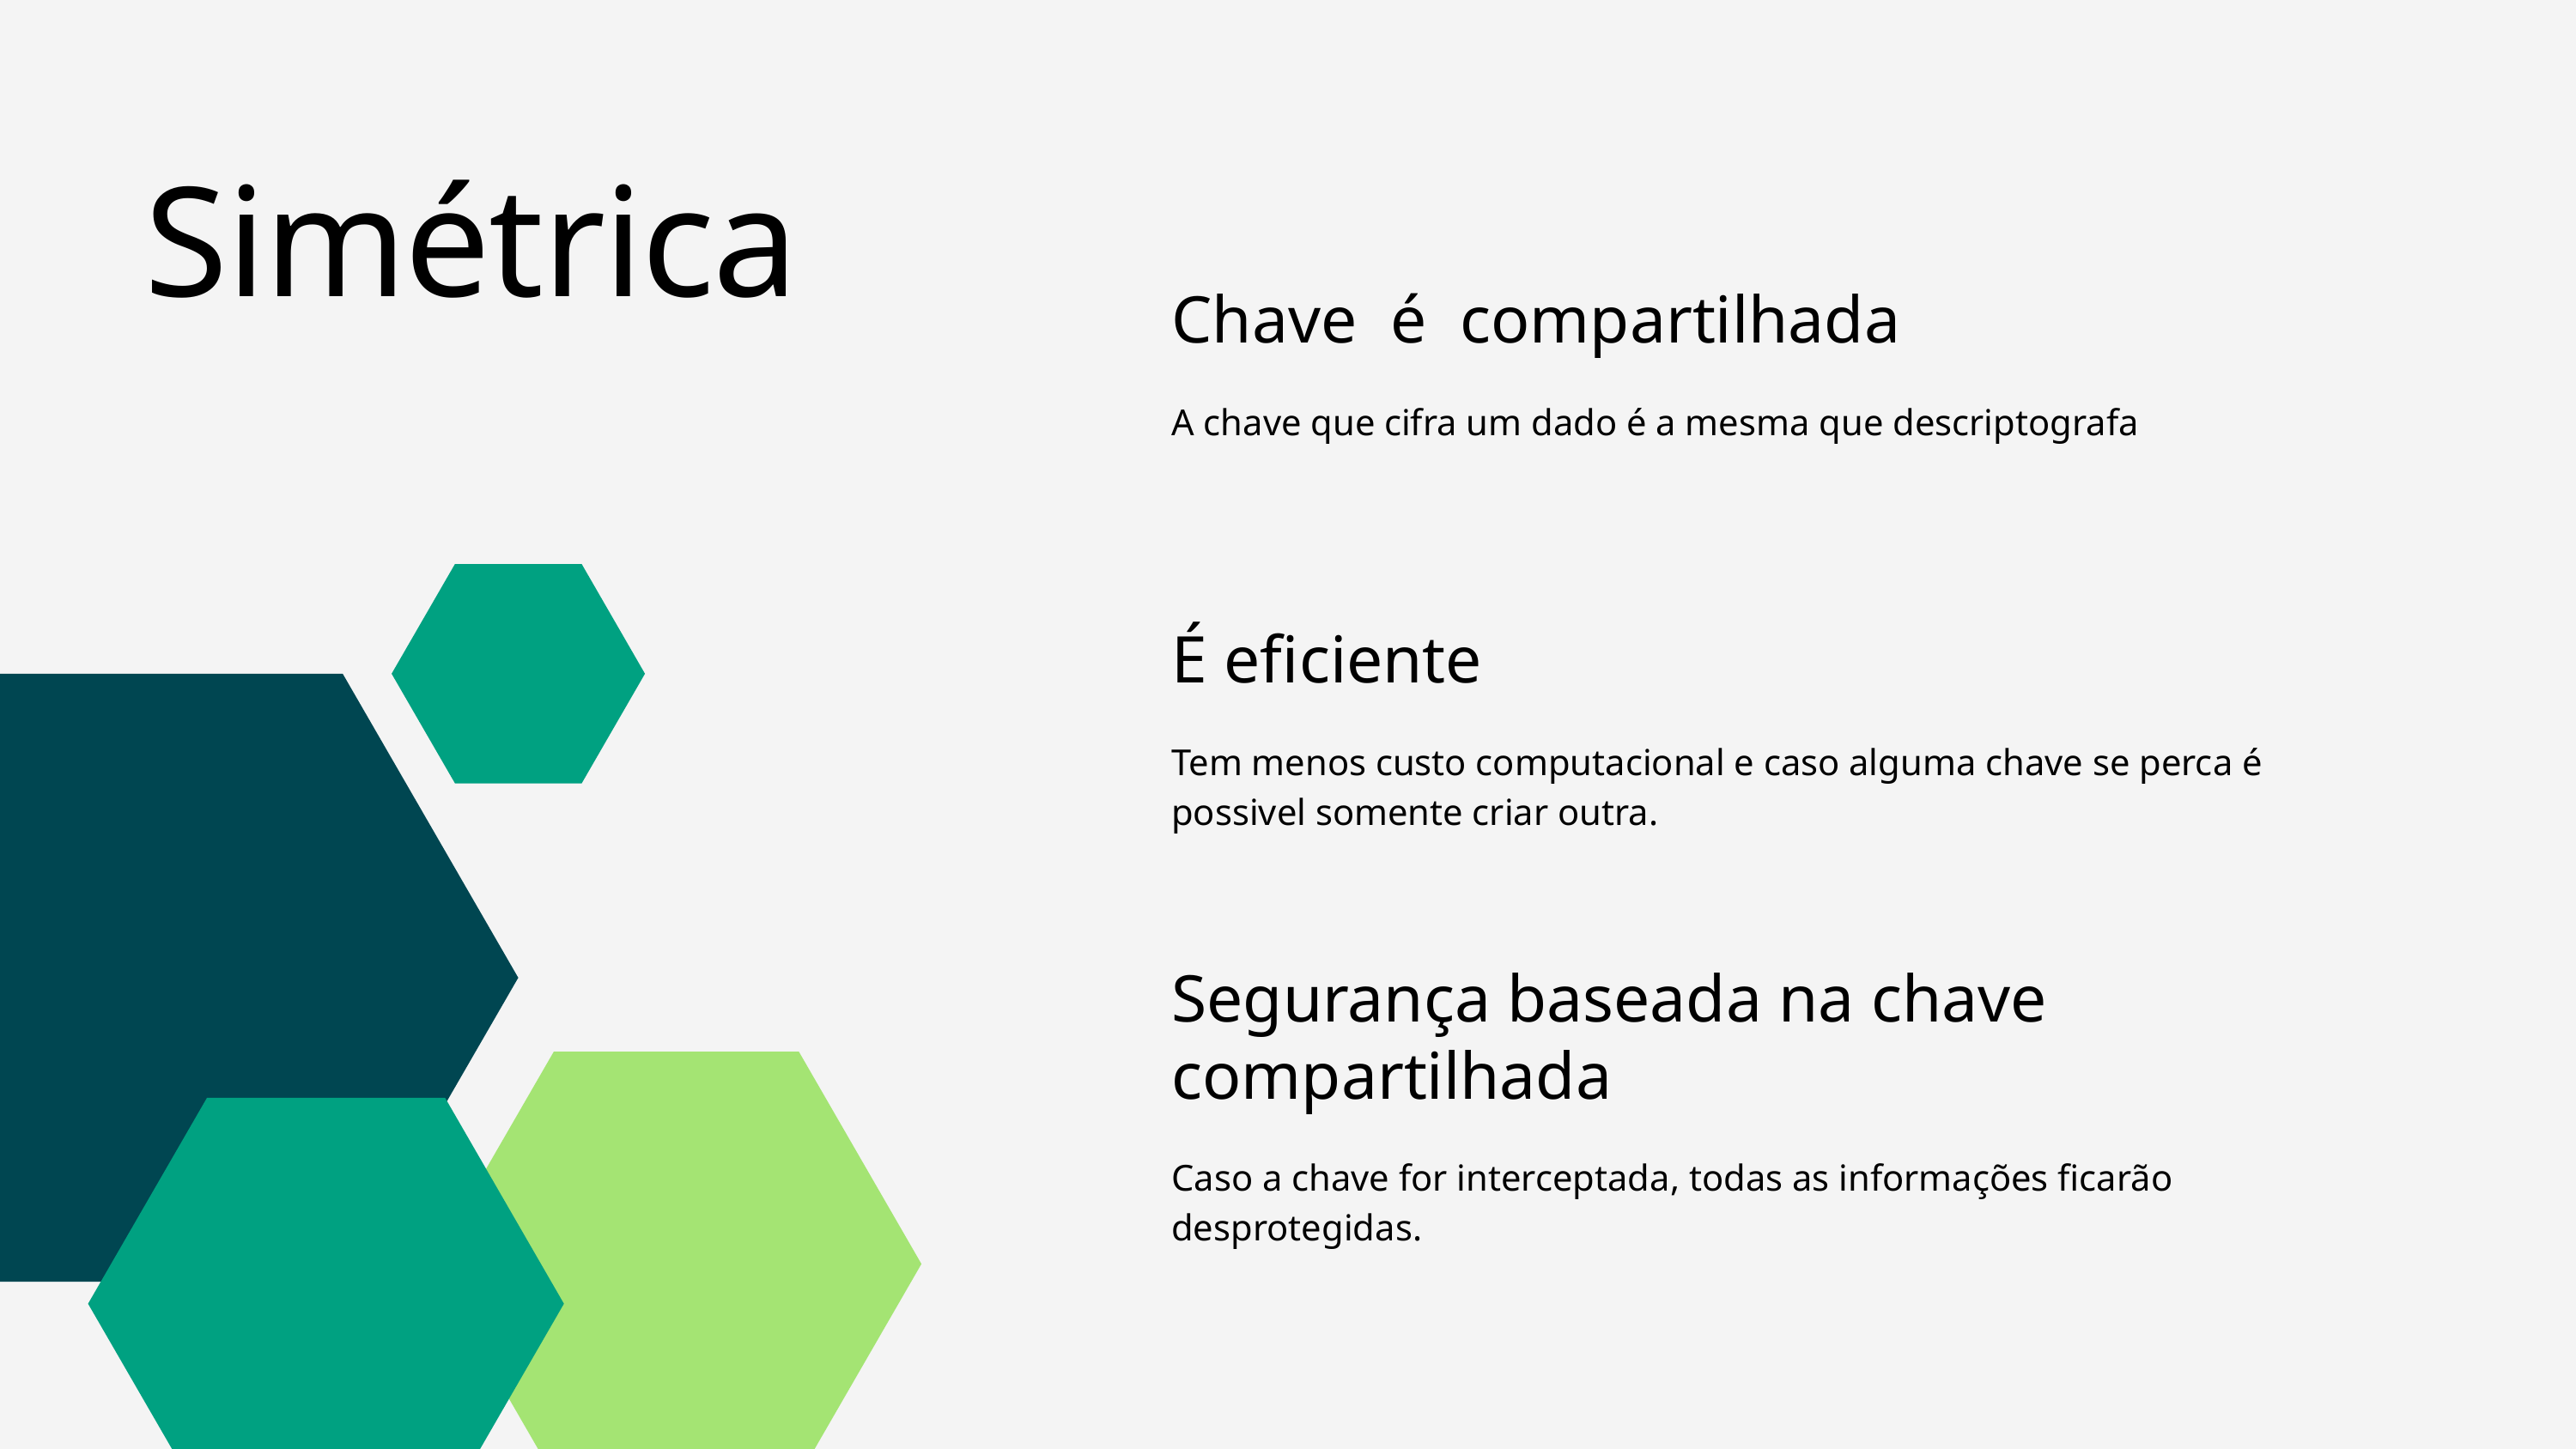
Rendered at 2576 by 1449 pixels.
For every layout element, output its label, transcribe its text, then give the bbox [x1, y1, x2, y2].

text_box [0, 673, 519, 1282]
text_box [1171, 279, 2337, 1246]
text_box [430, 1051, 922, 1449]
text_box Simétrica [144, 144, 922, 328]
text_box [391, 563, 646, 784]
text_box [88, 1097, 564, 1449]
